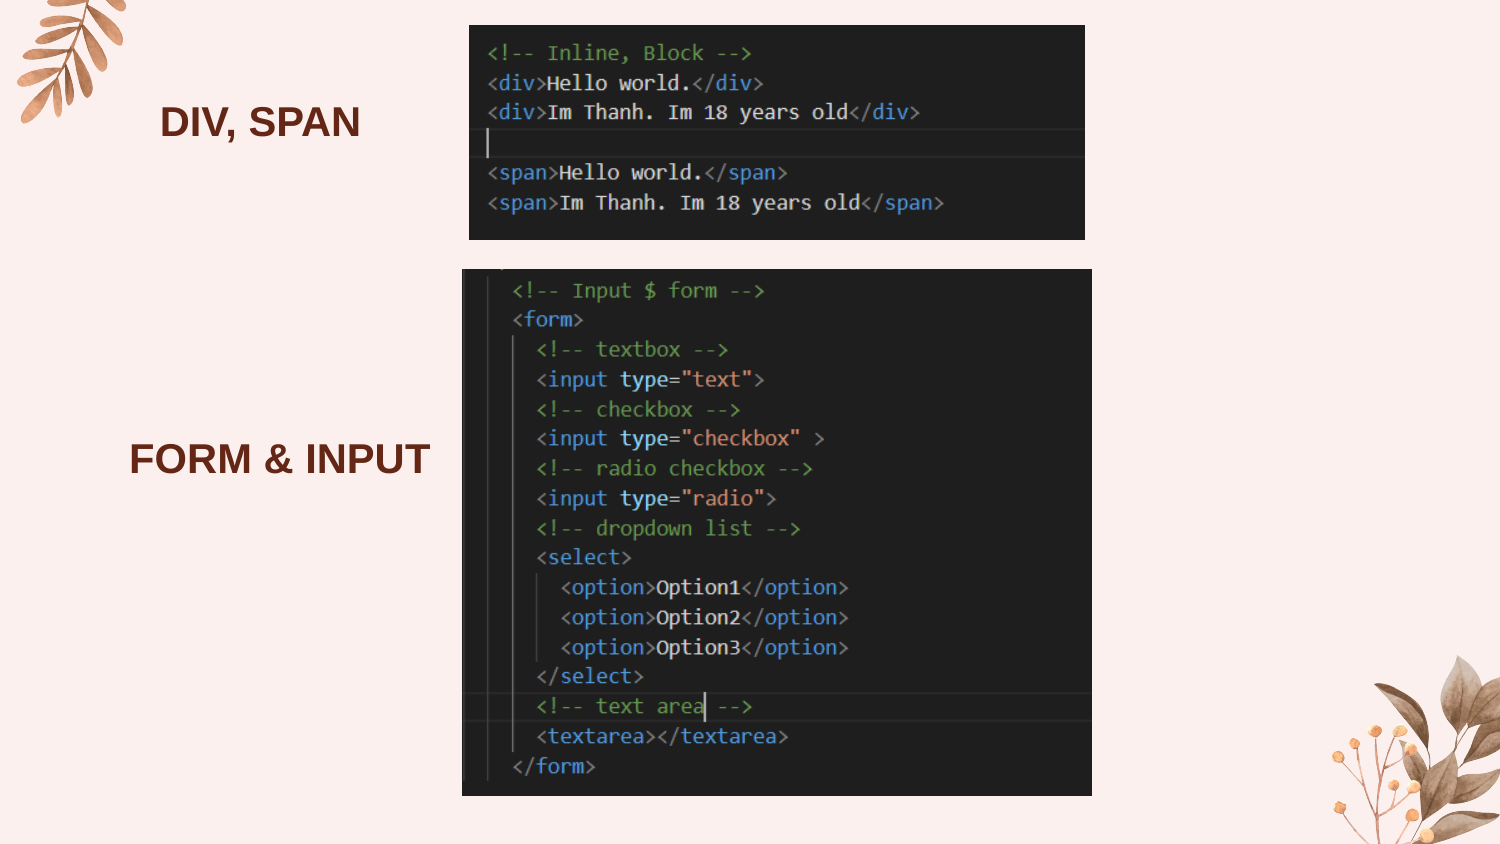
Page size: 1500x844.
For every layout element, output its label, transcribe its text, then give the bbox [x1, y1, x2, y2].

picture [1297, 644, 1500, 844]
text_box FORM & INPUT [114, 424, 453, 490]
picture [2, 0, 141, 123]
text_box DIV, SPAN [145, 87, 385, 153]
picture [469, 25, 1085, 240]
picture [462, 269, 1092, 796]
